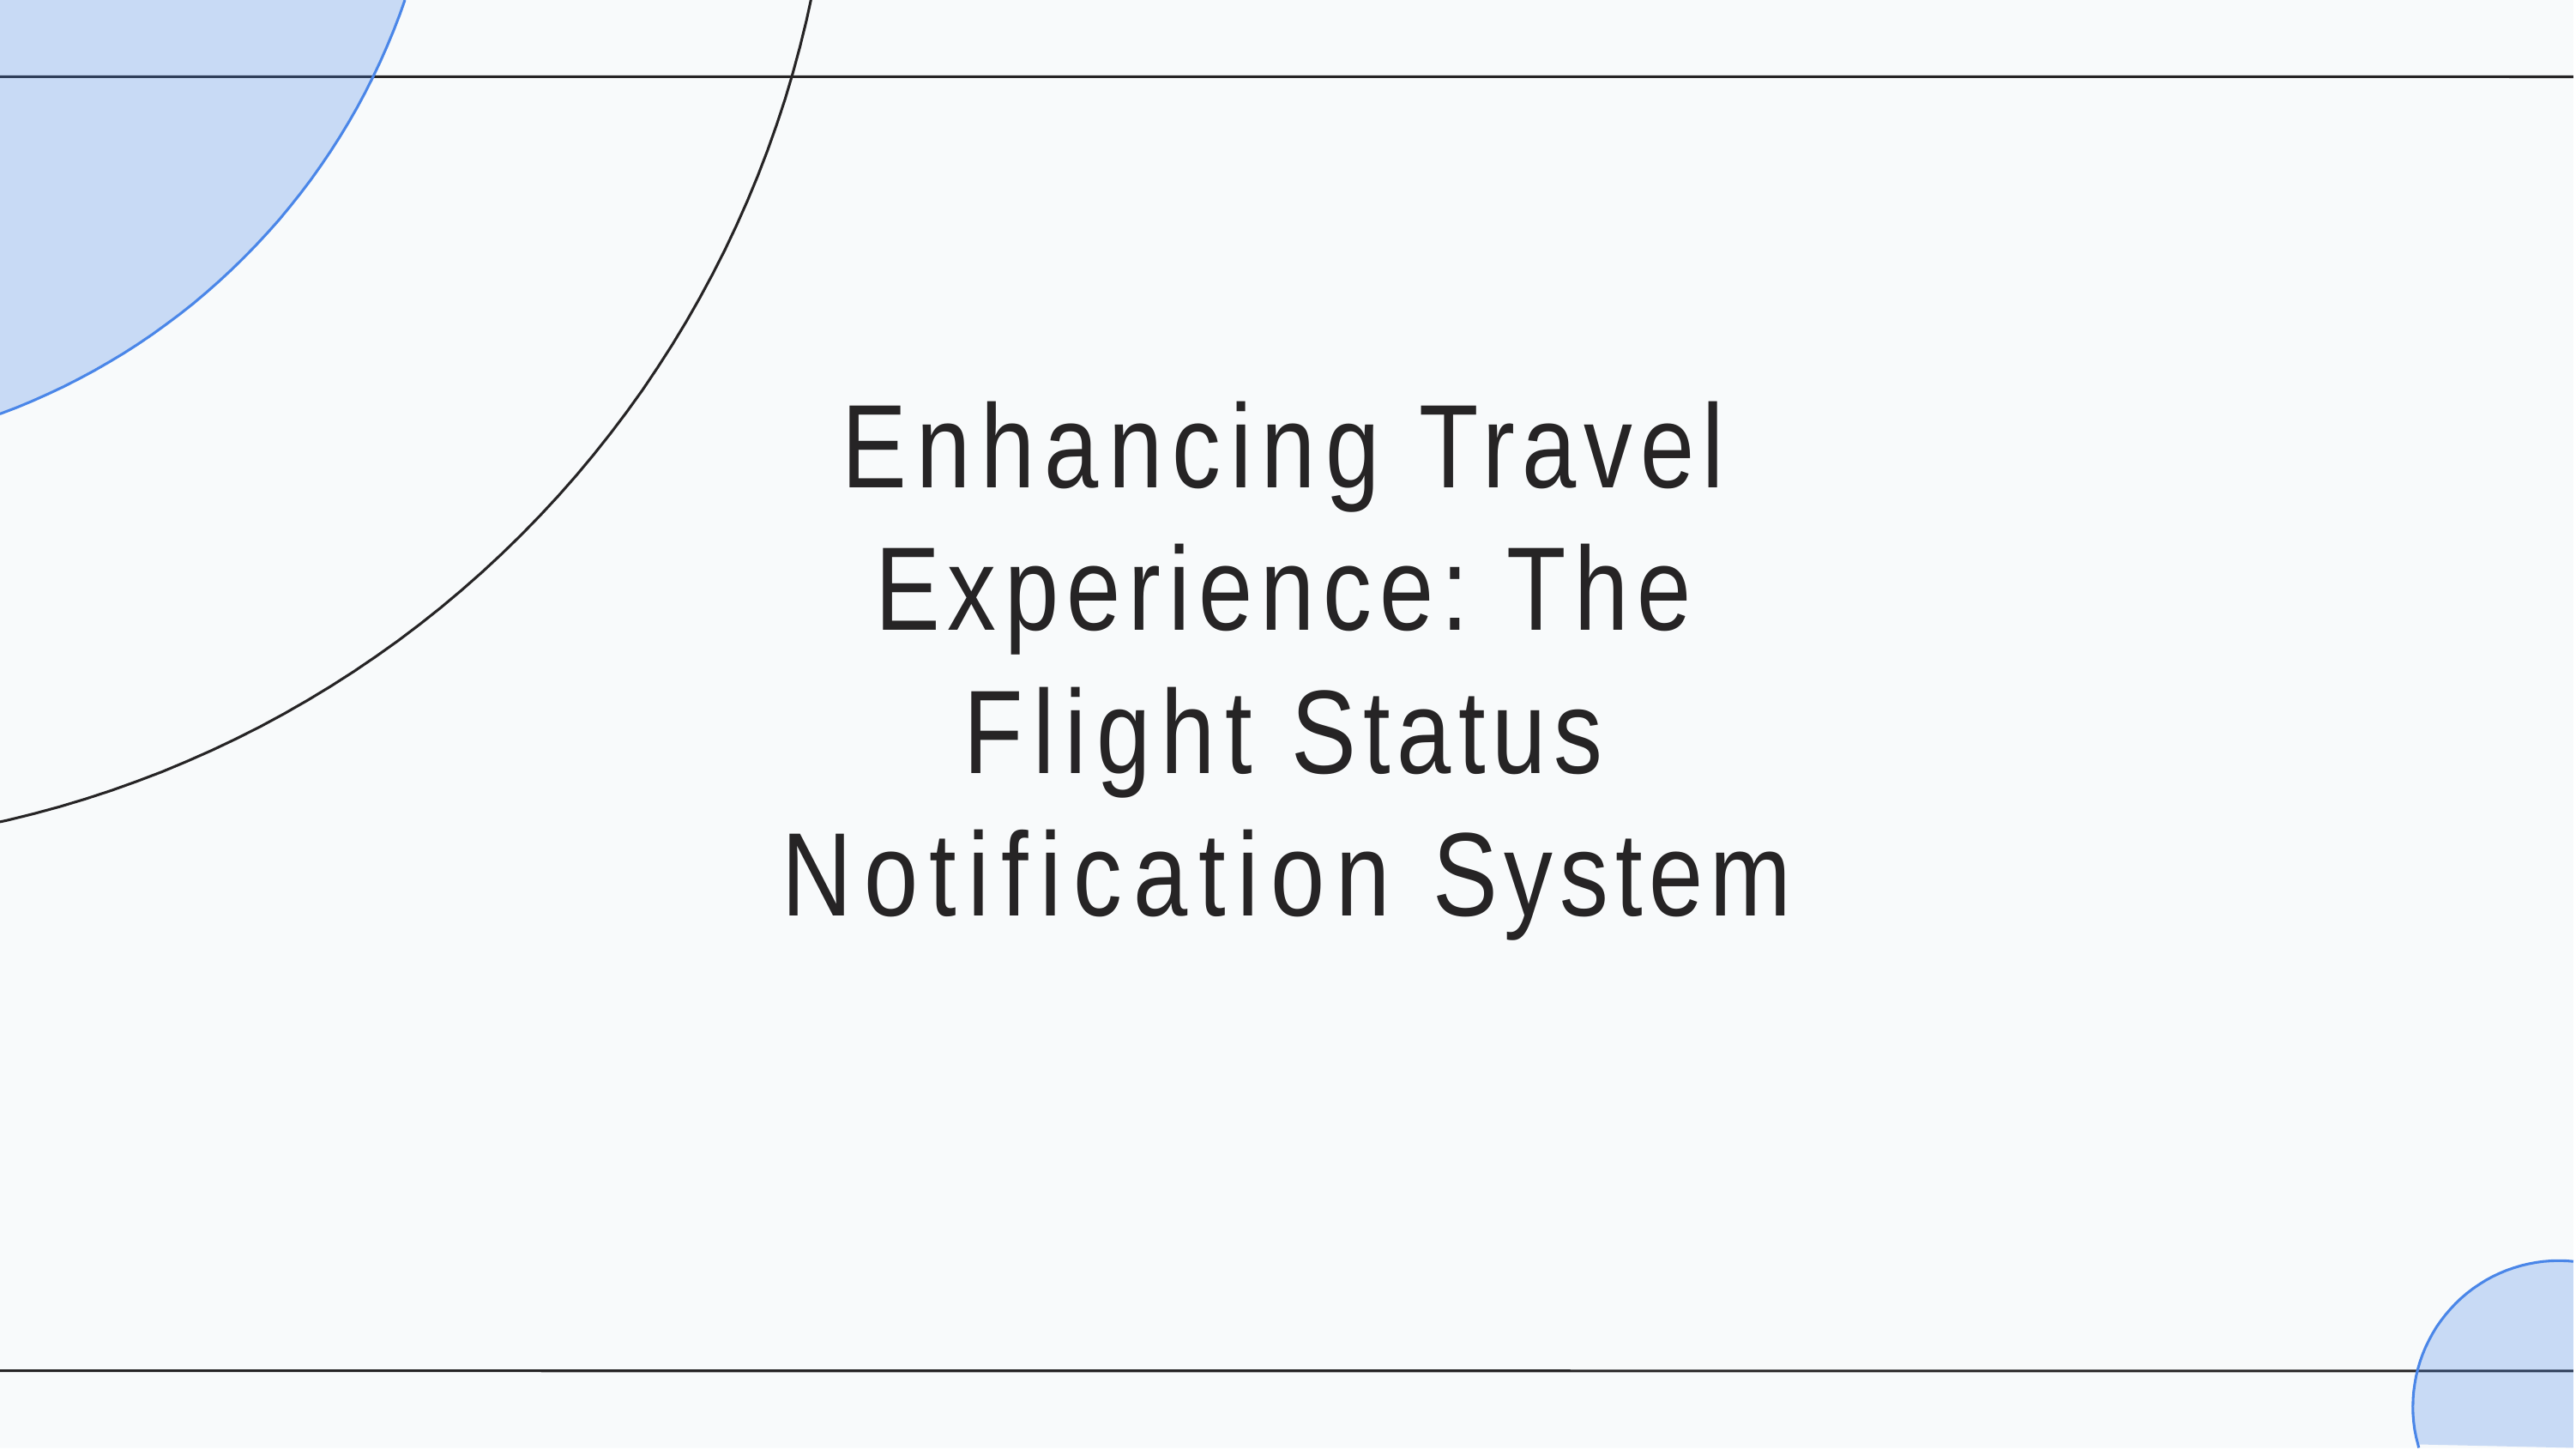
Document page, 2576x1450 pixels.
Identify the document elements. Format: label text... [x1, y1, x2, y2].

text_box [0, 0, 813, 824]
text_box Enhancing Travel Experience: The Flight Status Notification System [772, 367, 1801, 939]
